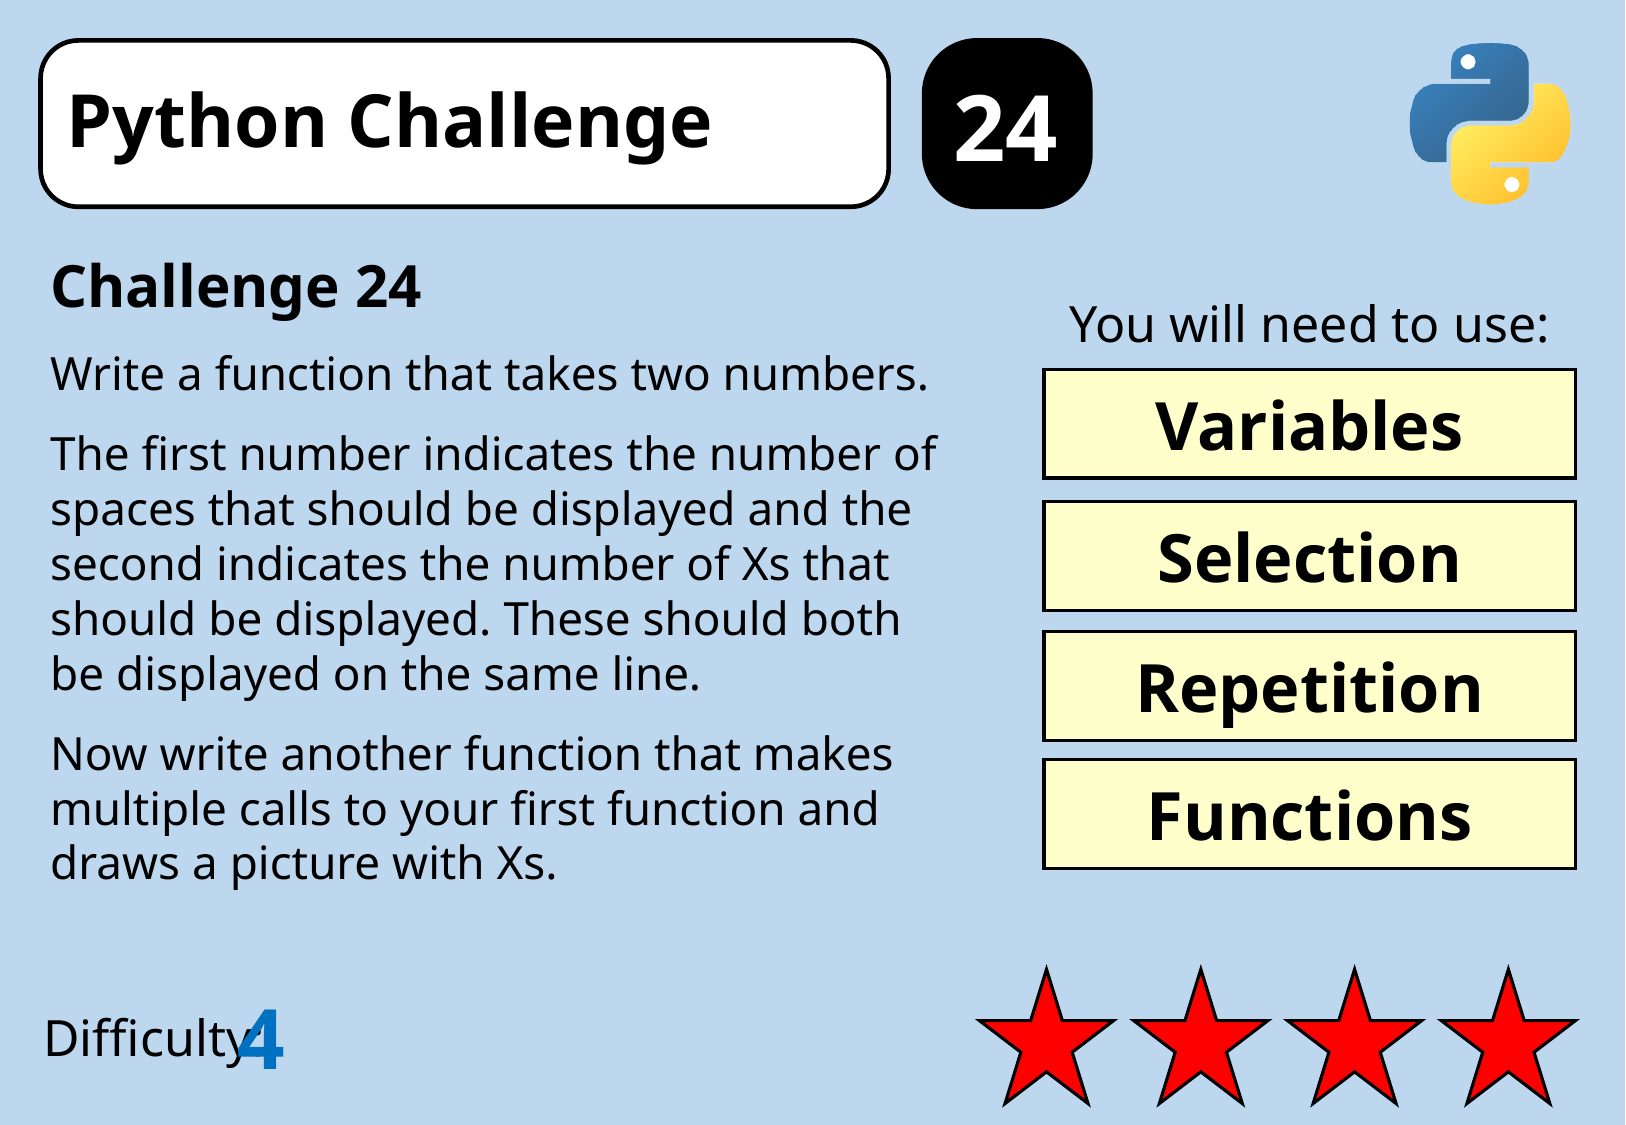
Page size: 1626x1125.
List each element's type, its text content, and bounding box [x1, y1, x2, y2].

text_box 4 [221, 988, 378, 1085]
text_box [1132, 967, 1270, 1105]
picture [1380, 36, 1602, 209]
text_box [977, 967, 1116, 1105]
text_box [1043, 274, 1576, 869]
text_box [1285, 967, 1424, 1105]
text_box [1439, 967, 1578, 1105]
text_box 24 [938, 61, 1074, 187]
text_box Challenge 24 Write a function that takes two numbers. The first number indicates the number of spaces that should be displayed and the second indicates the number of Xs that should be displayed. These should both be displayed on the same line. Now write another function that makes multiple calls to your first function and draws a picture with Xs. [34, 241, 981, 882]
